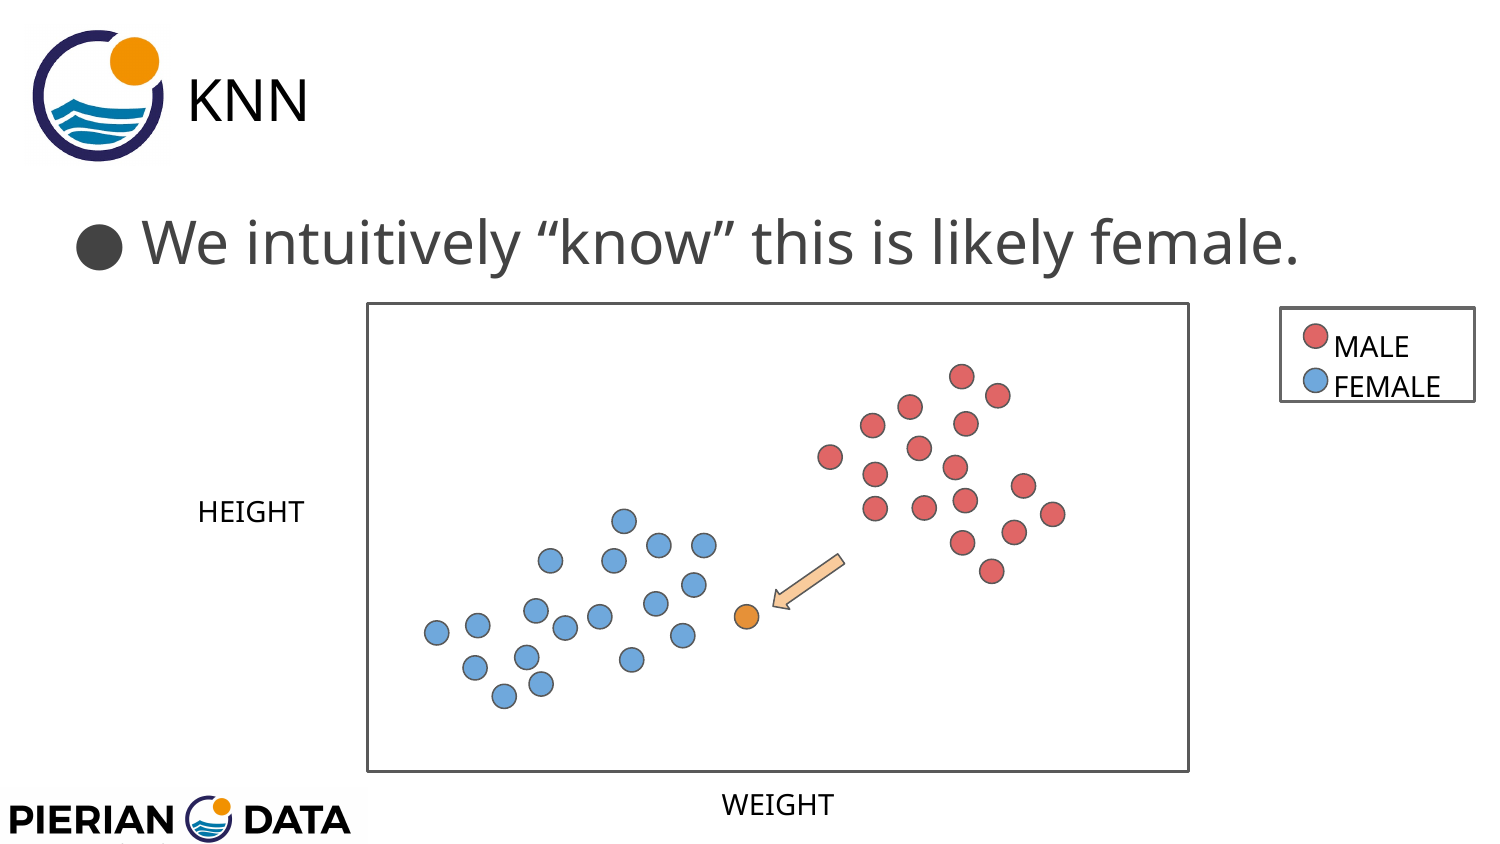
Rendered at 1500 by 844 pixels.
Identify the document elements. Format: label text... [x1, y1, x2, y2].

text_box [1011, 473, 1036, 499]
text_box [691, 533, 716, 558]
text_box [907, 436, 932, 461]
list We intuitively “know” this is likely female. [51, 189, 1476, 353]
text_box [462, 655, 488, 680]
text_box [860, 413, 885, 438]
text_box [367, 353, 1189, 772]
picture [0, 787, 368, 844]
text_box [611, 509, 637, 534]
text_box [863, 462, 888, 487]
text_box [465, 613, 490, 638]
text_box [424, 620, 449, 646]
text_box [492, 684, 517, 709]
text_box [538, 548, 563, 573]
text_box WEIGHT [668, 771, 888, 810]
text_box [587, 604, 612, 629]
text_box [646, 533, 671, 558]
text_box [943, 455, 968, 480]
text_box HEIGHT [141, 477, 361, 516]
text_box [1303, 324, 1328, 349]
text_box [863, 496, 888, 521]
picture [24, 24, 172, 167]
text_box [1040, 502, 1065, 527]
text_box [953, 411, 979, 436]
text_box [772, 553, 845, 610]
text_box [953, 488, 978, 513]
text_box [734, 604, 759, 629]
text_box [601, 548, 627, 573]
text_box [949, 364, 974, 389]
text_box [985, 383, 1010, 408]
text_box [643, 591, 668, 616]
text_box [681, 572, 706, 598]
text_box [898, 394, 923, 420]
text_box [1002, 520, 1027, 545]
text_box [523, 598, 549, 623]
text_box MALE FEMALE [1280, 307, 1475, 402]
text_box [818, 445, 843, 470]
text_box [514, 645, 539, 670]
text_box [912, 495, 937, 521]
text_box [529, 671, 554, 697]
text_box [979, 559, 1004, 584]
text_box [619, 647, 644, 672]
text_box [950, 530, 975, 555]
title KNN [176, 48, 1449, 143]
text_box [670, 623, 695, 648]
text_box [1303, 368, 1328, 393]
text_box [553, 615, 578, 641]
